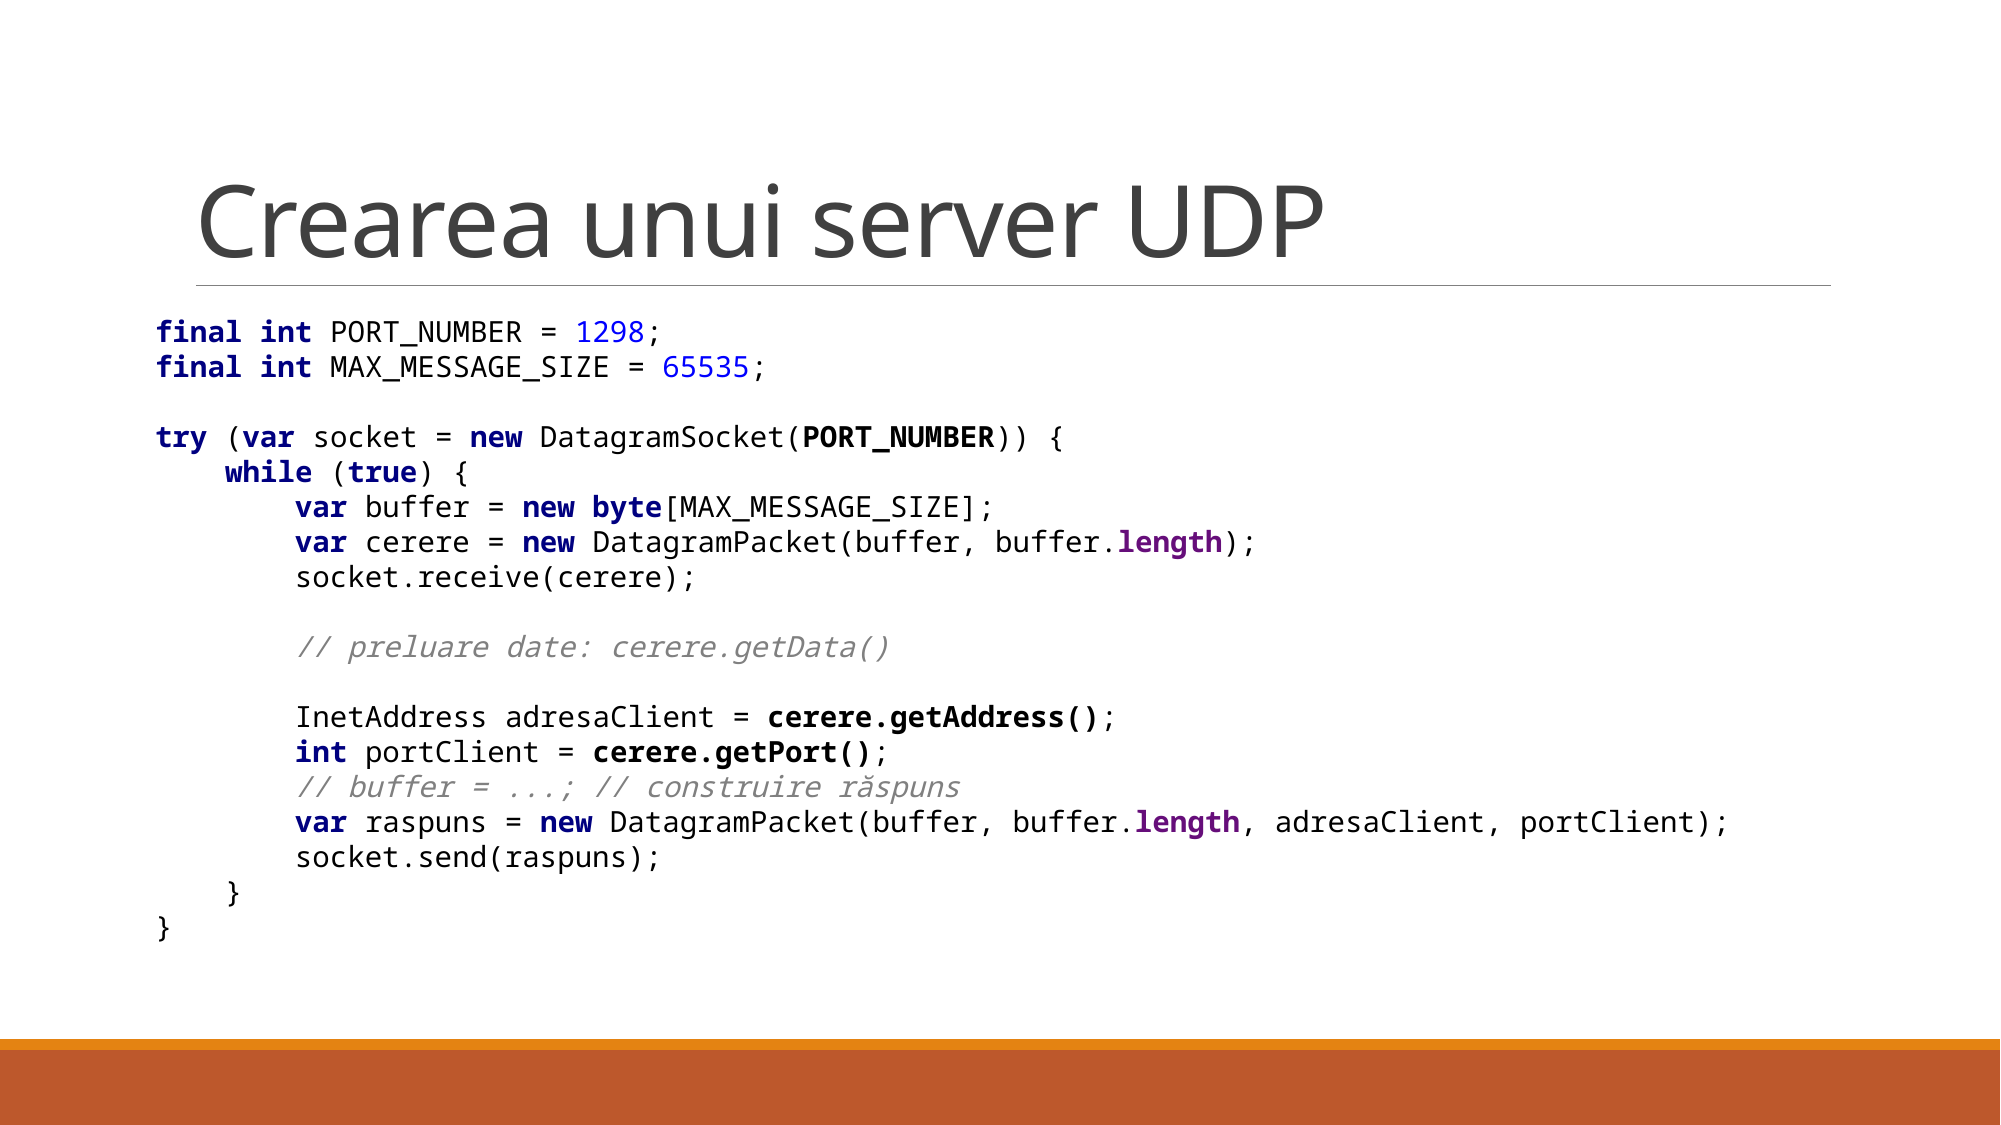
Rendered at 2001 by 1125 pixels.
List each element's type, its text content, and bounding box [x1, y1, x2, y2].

title Crearea unui server UDP [180, 47, 1830, 285]
text_box final int PORT_NUMBER = 1298; final int MAX_MESSAGE_SIZE = 65535; try (var socket = new DatagramSocket(PORT_NUMBER)) { while (true) { var buffer = new byte[MAX_MESSAGE_SIZE]; var cerere = new DatagramPacket(buffer, buffer.length); socket.receive(cerere); // preluare date: cerere.getData() InetAddress adresaClient = cerere.getAddress(); int portClient = cerere.getPort(); // buffer = ...; // construire răspuns var raspuns = new DatagramPacket(buffer, buffer.length, adresaClient, portClient); socket.send(raspuns); } } [139, 306, 1745, 951]
